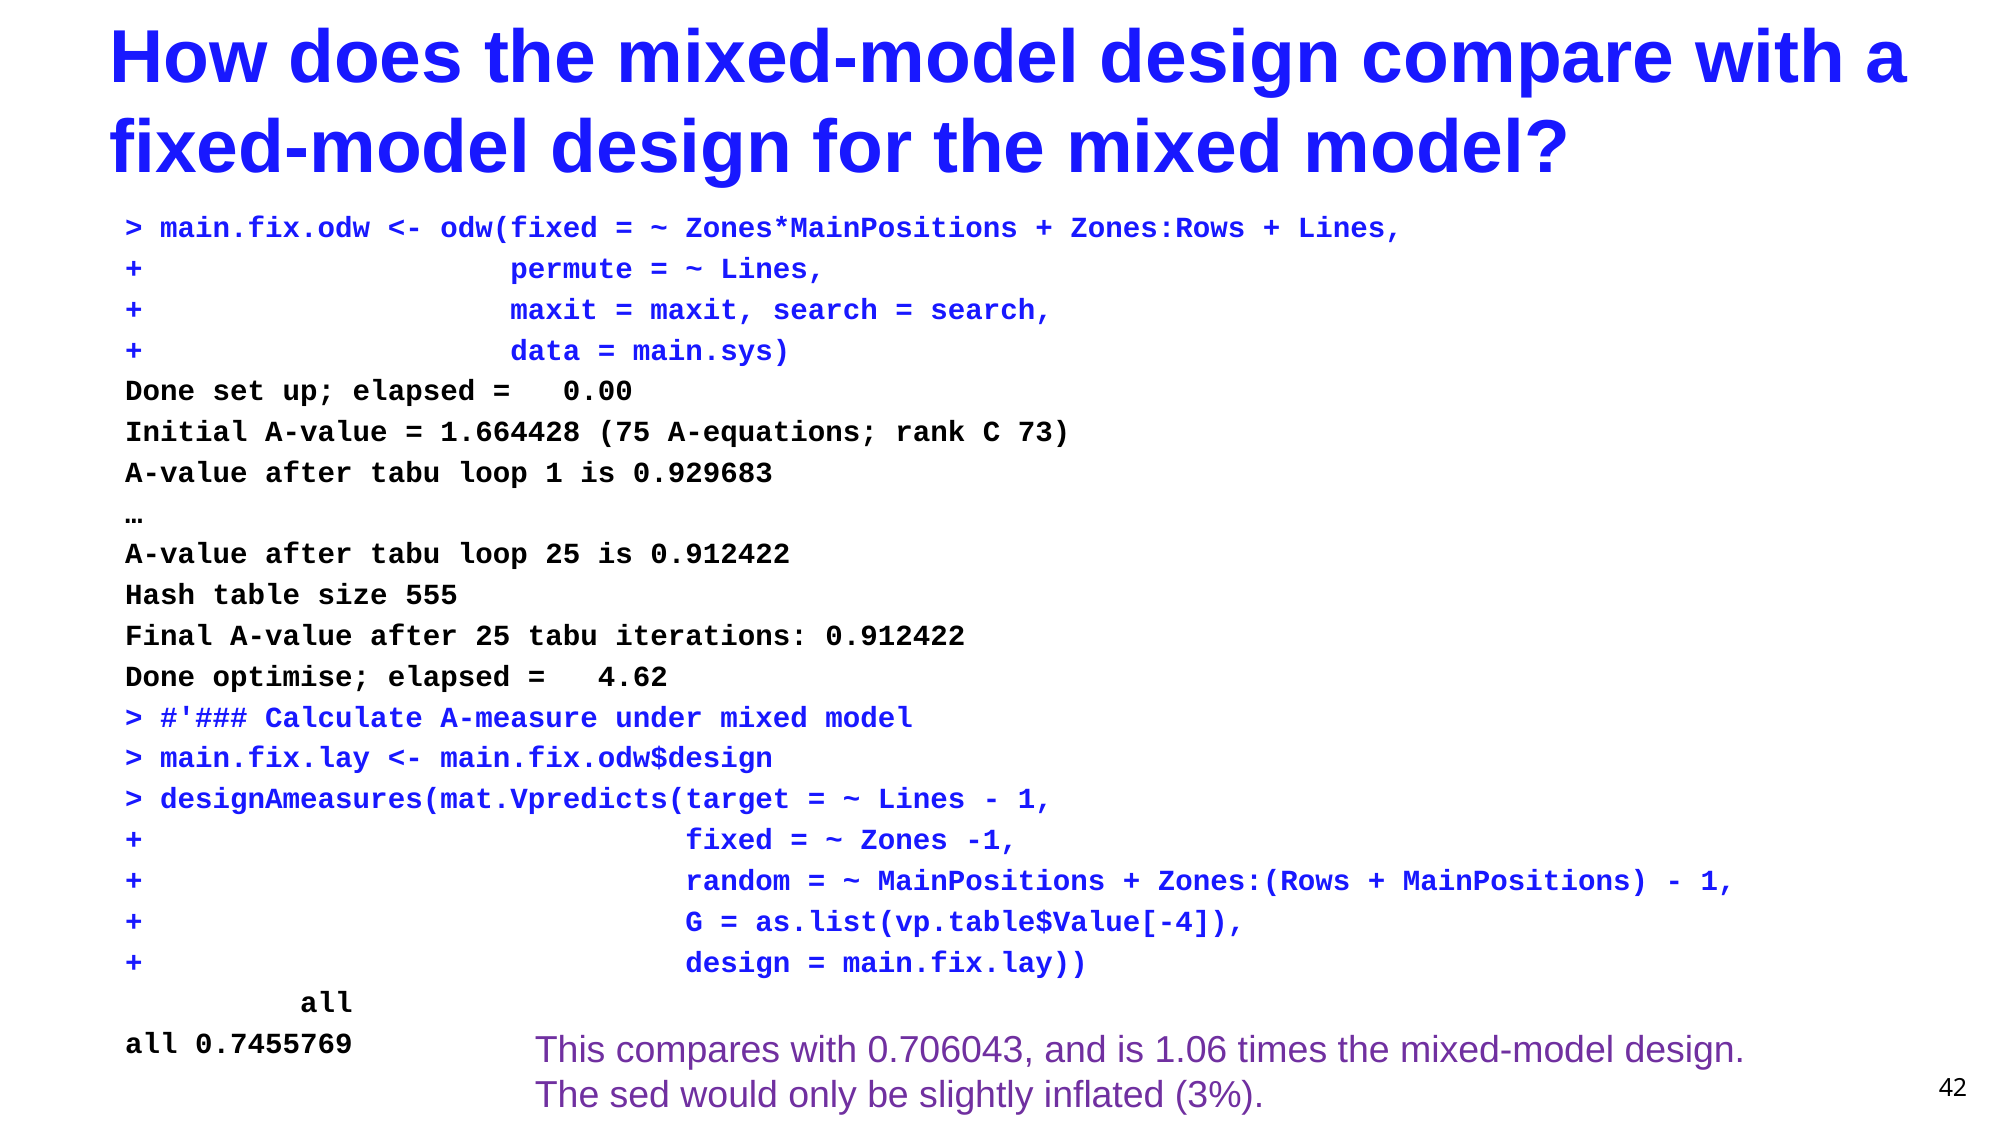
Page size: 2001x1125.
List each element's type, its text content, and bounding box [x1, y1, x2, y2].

title How does the mixed-model design compare with a fixed-model design for the mixed model? [94, 14, 1985, 182]
list > main.fix.odw <- odw(fixed = ~ Zones*MainPositions + Zones:Rows + Lines, + permute = ~ Lines, + maxit = maxit, search = search, + data = main.sys) Done set up; elapsed = 0.00 Initial A-value = 1.664428 (75 A-equations; rank C 73) A-value after tabu loop 1 is 0.929683 … A-value after tabu loop 25 is 0.912422 Hash table size 555 Final A-value after 25 tabu iterations: 0.912422 Done optimise; elapsed = 4.62 > #'### Calculate A-measure under mixed model > main.fix.lay <- main.fix.odw$design > designAmeasures(mat.Vpredicts(target = ~ Lines - 1, + fixed = ~ Zones -1, + random = ~ MainPositions + Zones:(Rows + MainPositions) - 1, + G = as.list(vp.table$Value[-4]), + design = main.fix.lay)) all all 0.7455769 [109, 200, 2000, 1125]
slide_number 42 [1818, 1038, 1983, 1114]
text_box This compares with 0.706043, and is 1.06 times the mixed-model design. The sed would only be slightly inflated (3%). [520, 1017, 1818, 1123]
